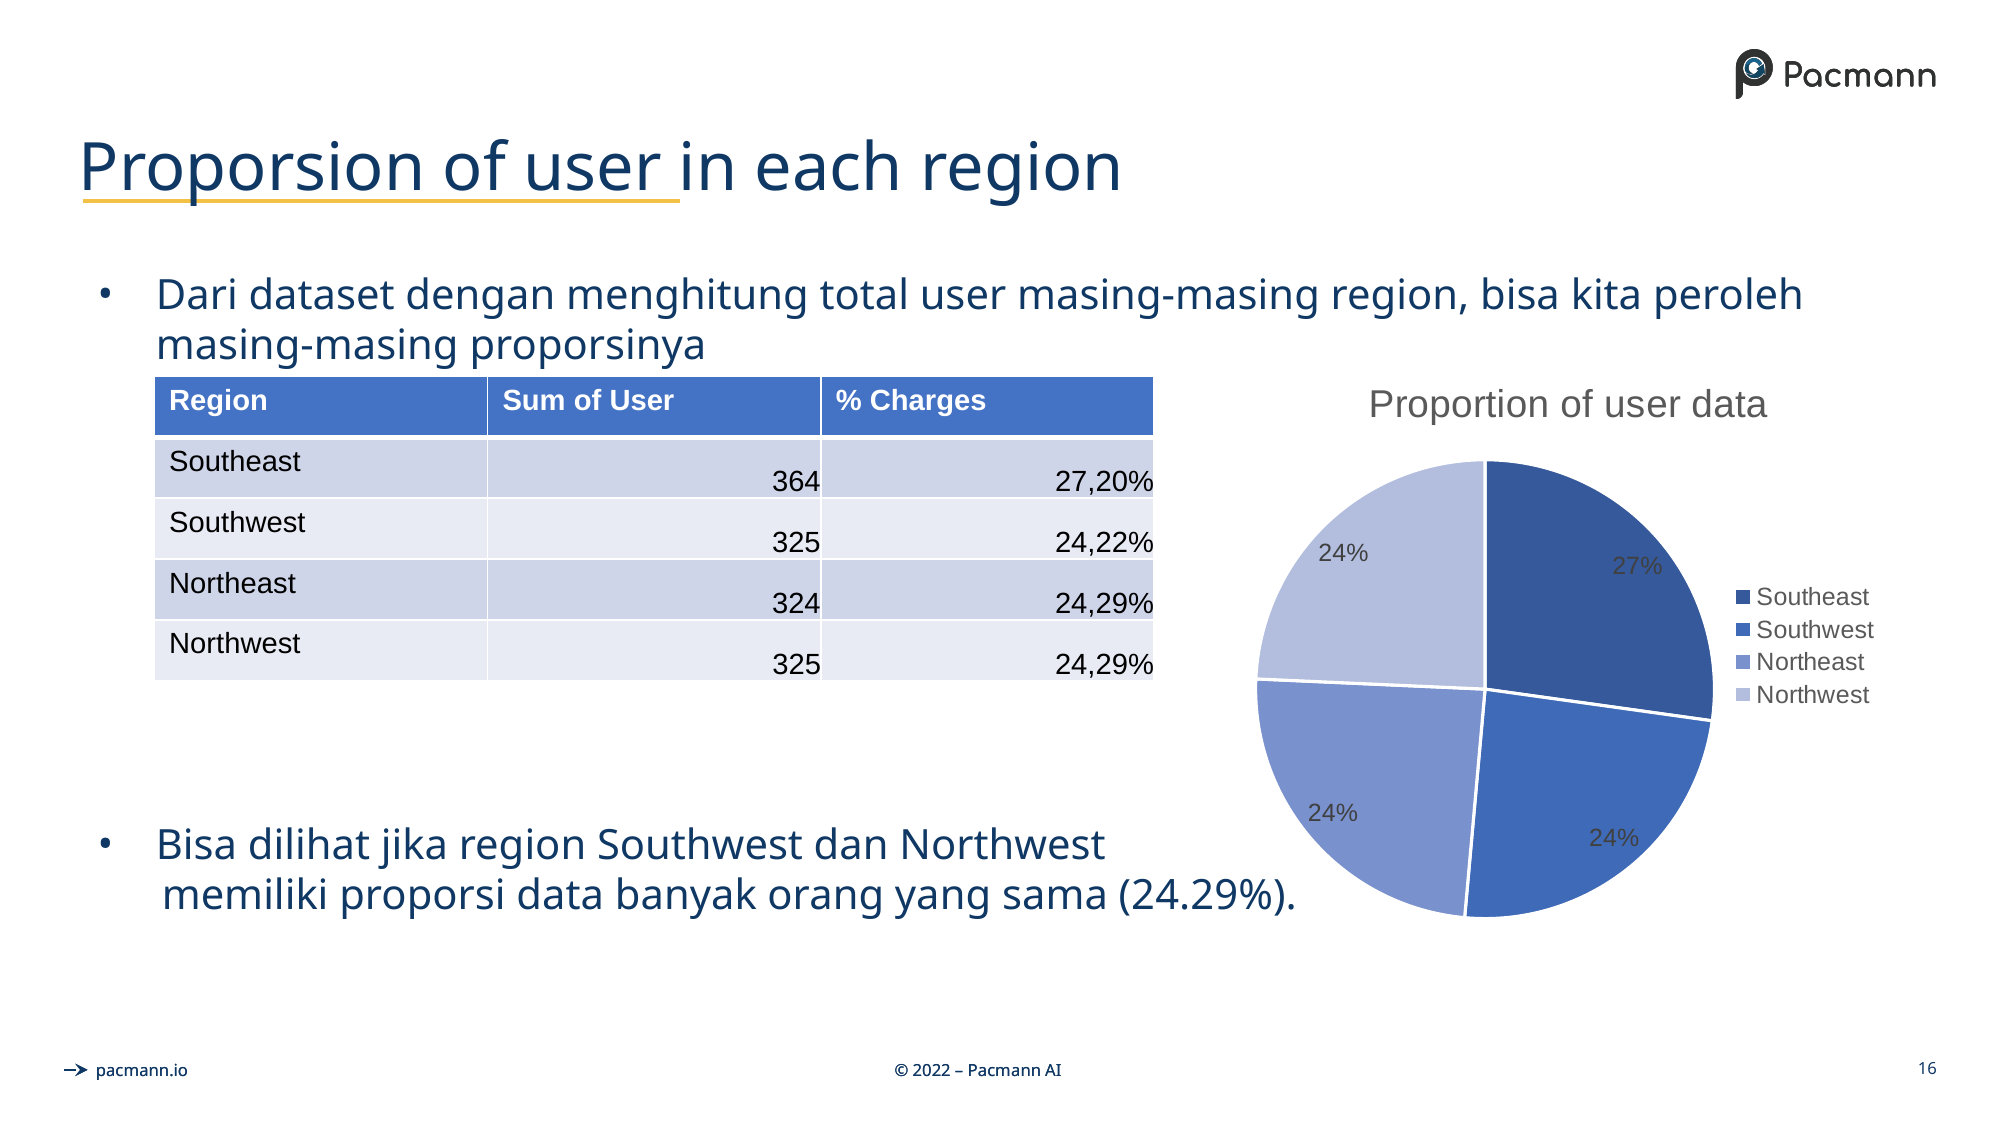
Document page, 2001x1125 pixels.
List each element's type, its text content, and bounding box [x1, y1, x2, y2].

table_cell 364 [488, 440, 820, 497]
title Proporsion of user in each region [63, 59, 1935, 278]
table_cell 325 [488, 621, 820, 680]
table_header % Charges [822, 377, 1153, 435]
table_cell Southwest [155, 499, 487, 558]
table_cell Northwest [155, 621, 487, 680]
picture [1707, 36, 1966, 112]
table_cell 324 [488, 560, 820, 619]
table_cell 24,29% [822, 621, 1153, 680]
table_cell 325 [488, 499, 820, 558]
table_cell 24,22% [822, 499, 1153, 558]
table_cell Northeast [155, 560, 487, 619]
text_box Dari dataset dengan menghitung total user masing-masing region, bisa kita peroleh masing-masing proporsinya Bisa dilihat jika region Southwest dan Northwest memiliki proporsi data banyak orang yang sama (24.29%). [65, 259, 1934, 1125]
chart [1242, 350, 1895, 942]
table_cell Southeast [155, 440, 487, 497]
table_header Sum of User [488, 377, 820, 435]
table_header Region [155, 377, 487, 435]
table_cell 27,20% [822, 440, 1153, 497]
table_cell 24,29% [822, 560, 1153, 619]
